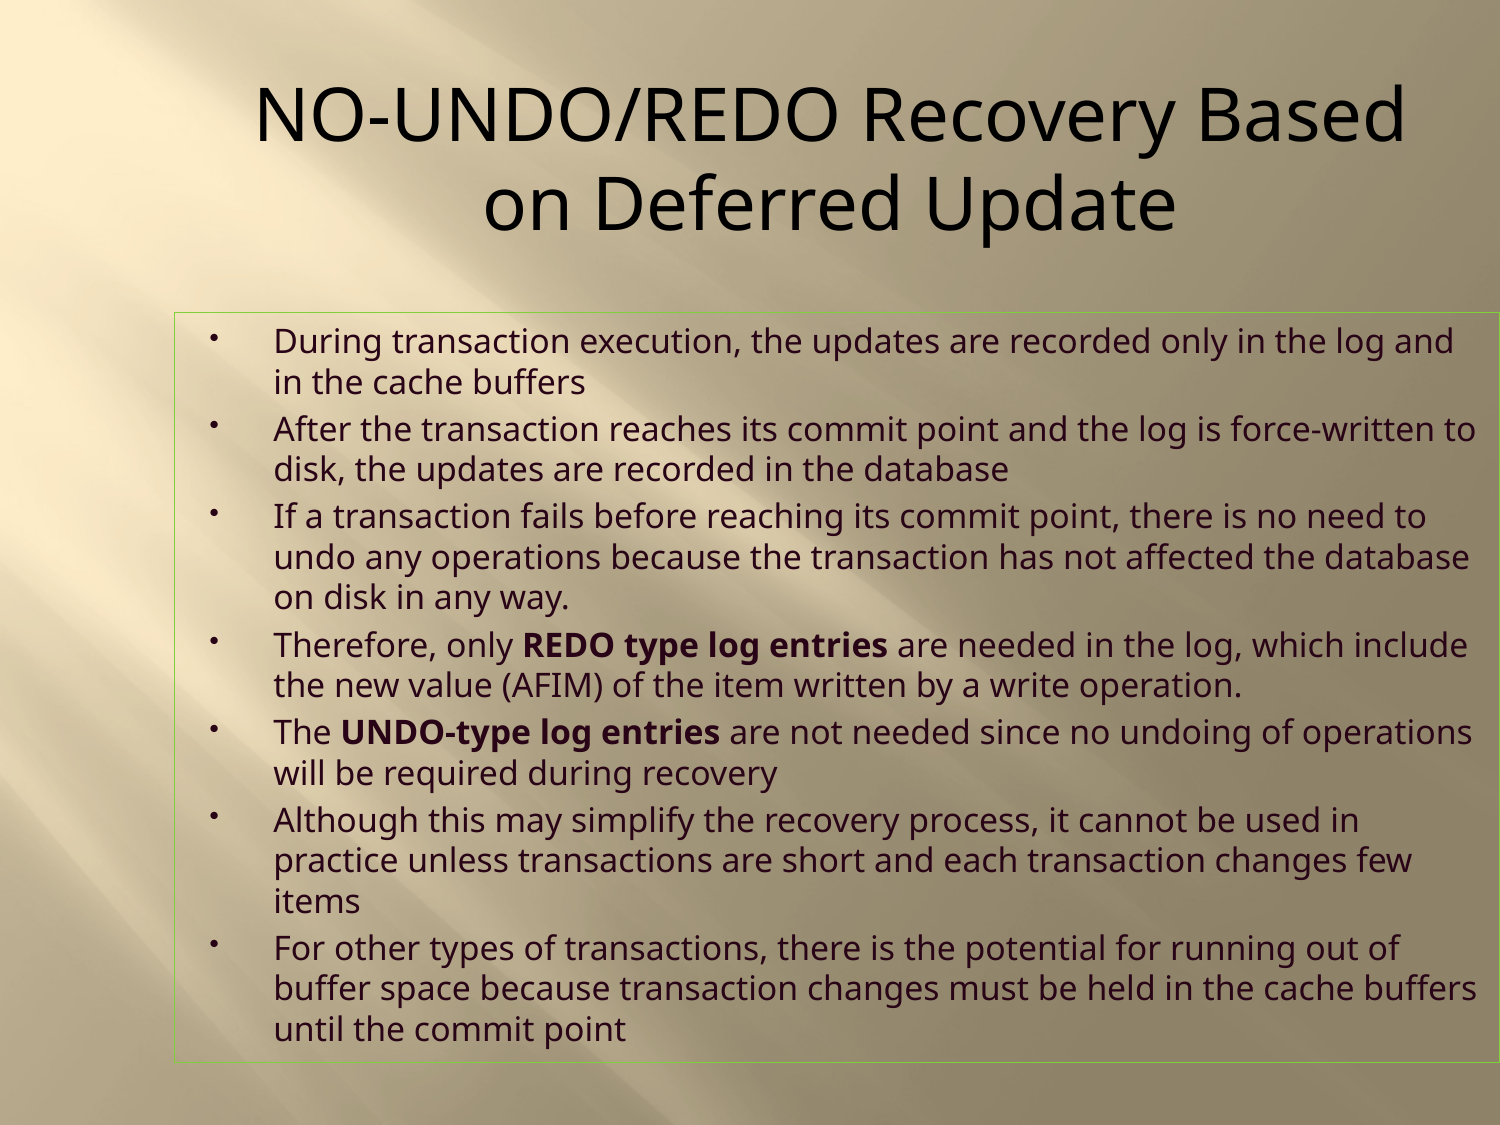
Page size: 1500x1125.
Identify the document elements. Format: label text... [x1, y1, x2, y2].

title NO-UNDO/REDO Recovery Based on Deferred Update [162, 31, 1500, 282]
list During transaction execution, the updates are recorded only in the log and in the cache buffers After the transaction reaches its commit point and the log is force-written to disk, the updates are recorded in the database If a transaction fails before reaching its commit point, there is no need to undo any operations because the transaction has not affected the database on disk in any way. Therefore, only REDO type log entries are needed in the log, which include the new value (AFIM) of the item written by a write operation. The UNDO-type log entries are not needed since no undoing of operations will be required during recovery Although this may simplify the recovery process, it cannot be used in practice unless transactions are short and each transaction changes few items For other types of transactions, there is the potential for running out of buffer space because transaction changes must be held in the cache buffers until the commit point [174, 312, 1500, 1063]
